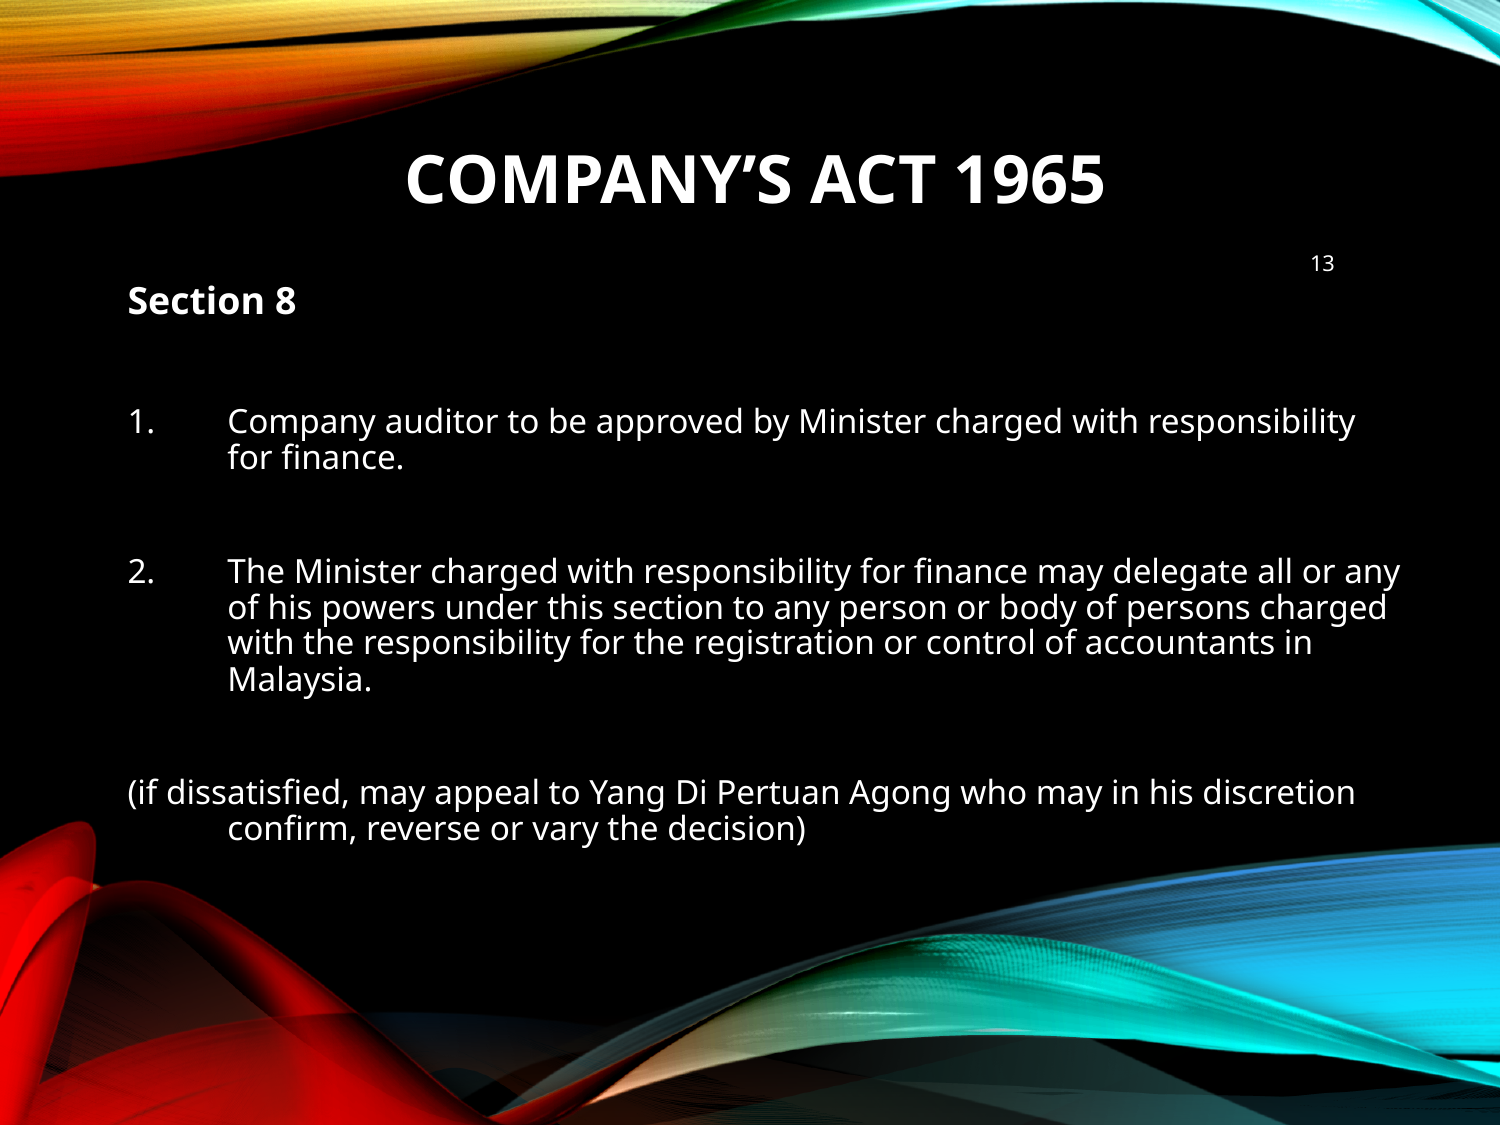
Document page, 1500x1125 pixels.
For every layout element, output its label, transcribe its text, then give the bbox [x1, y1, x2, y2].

picture [0, 0, 1500, 178]
subtitle Section 8 Company auditor to be approved by Minister charged with responsibility for finance. The Minister charged with responsibility for finance may delegate all or any of his powers under this section to any person or body of persons charged with the responsibility for the registration or control of accountants in Malaysia. (if dissatisfied, may appeal to Yang Di Pertuan Agong who may in his discretion confirm, reverse or vary the decision) [112, 275, 1425, 988]
slide_number 13 [993, 234, 1351, 295]
picture [0, 819, 1500, 1125]
title Company’s Act 1965 [112, 87, 1400, 225]
